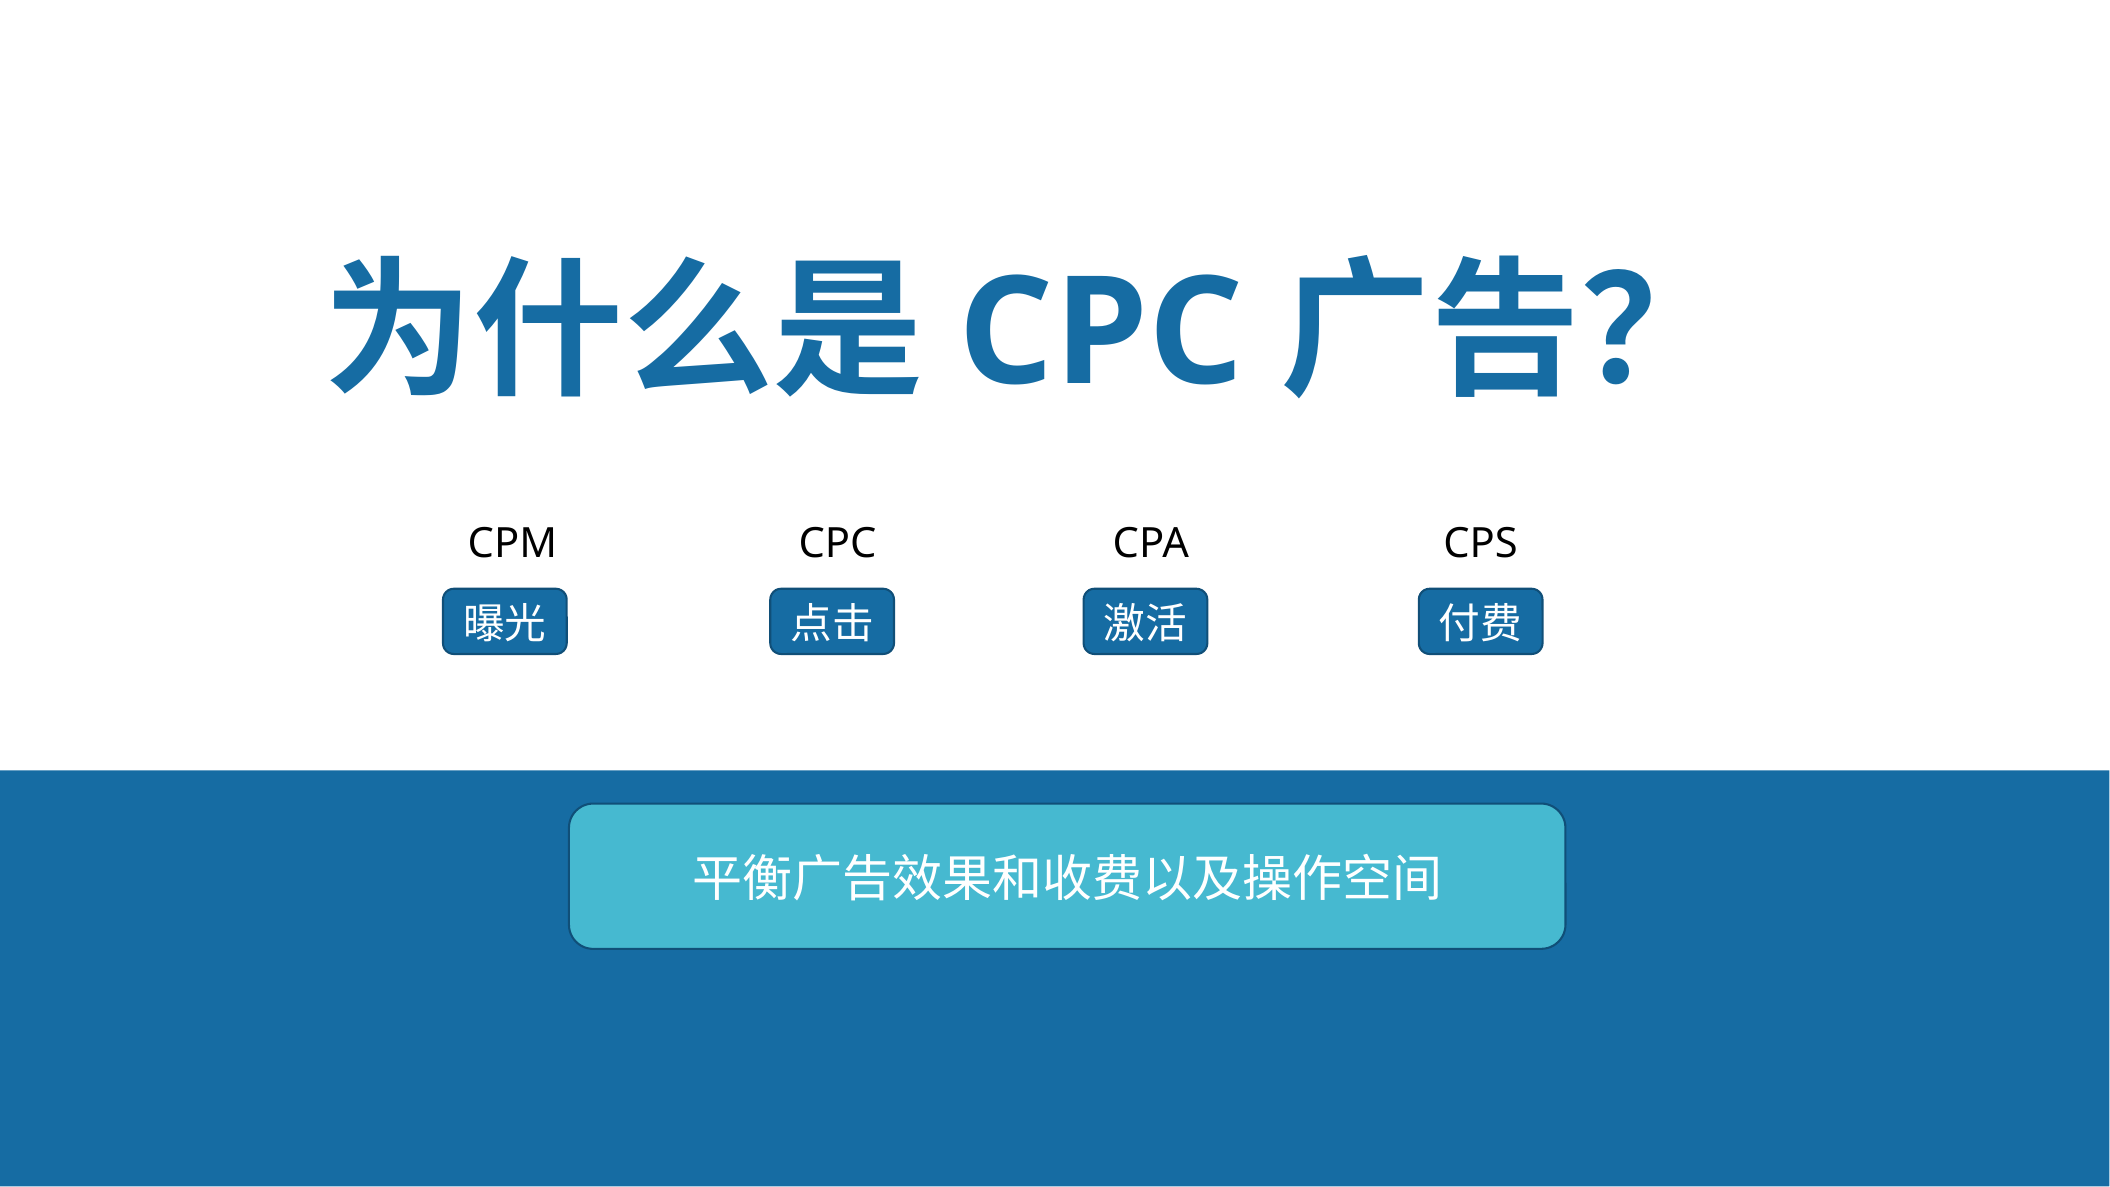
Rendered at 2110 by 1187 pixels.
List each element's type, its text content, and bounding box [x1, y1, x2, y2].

text_box CPA [1097, 508, 1205, 573]
text_box CPM [452, 508, 573, 573]
text_box 点击 [769, 587, 896, 656]
text_box [0, 769, 2110, 1187]
text_box 付费 [1417, 587, 1544, 656]
text_box 平衡广告效果和收费以及操作空间 [567, 802, 1567, 950]
text_box CPS [1428, 508, 1533, 573]
text_box 曝光 [441, 587, 568, 656]
text_box CPC [783, 508, 892, 573]
text_box 激活 [1082, 587, 1209, 656]
text_box 为什么是CPC广告？ [297, 233, 1757, 414]
